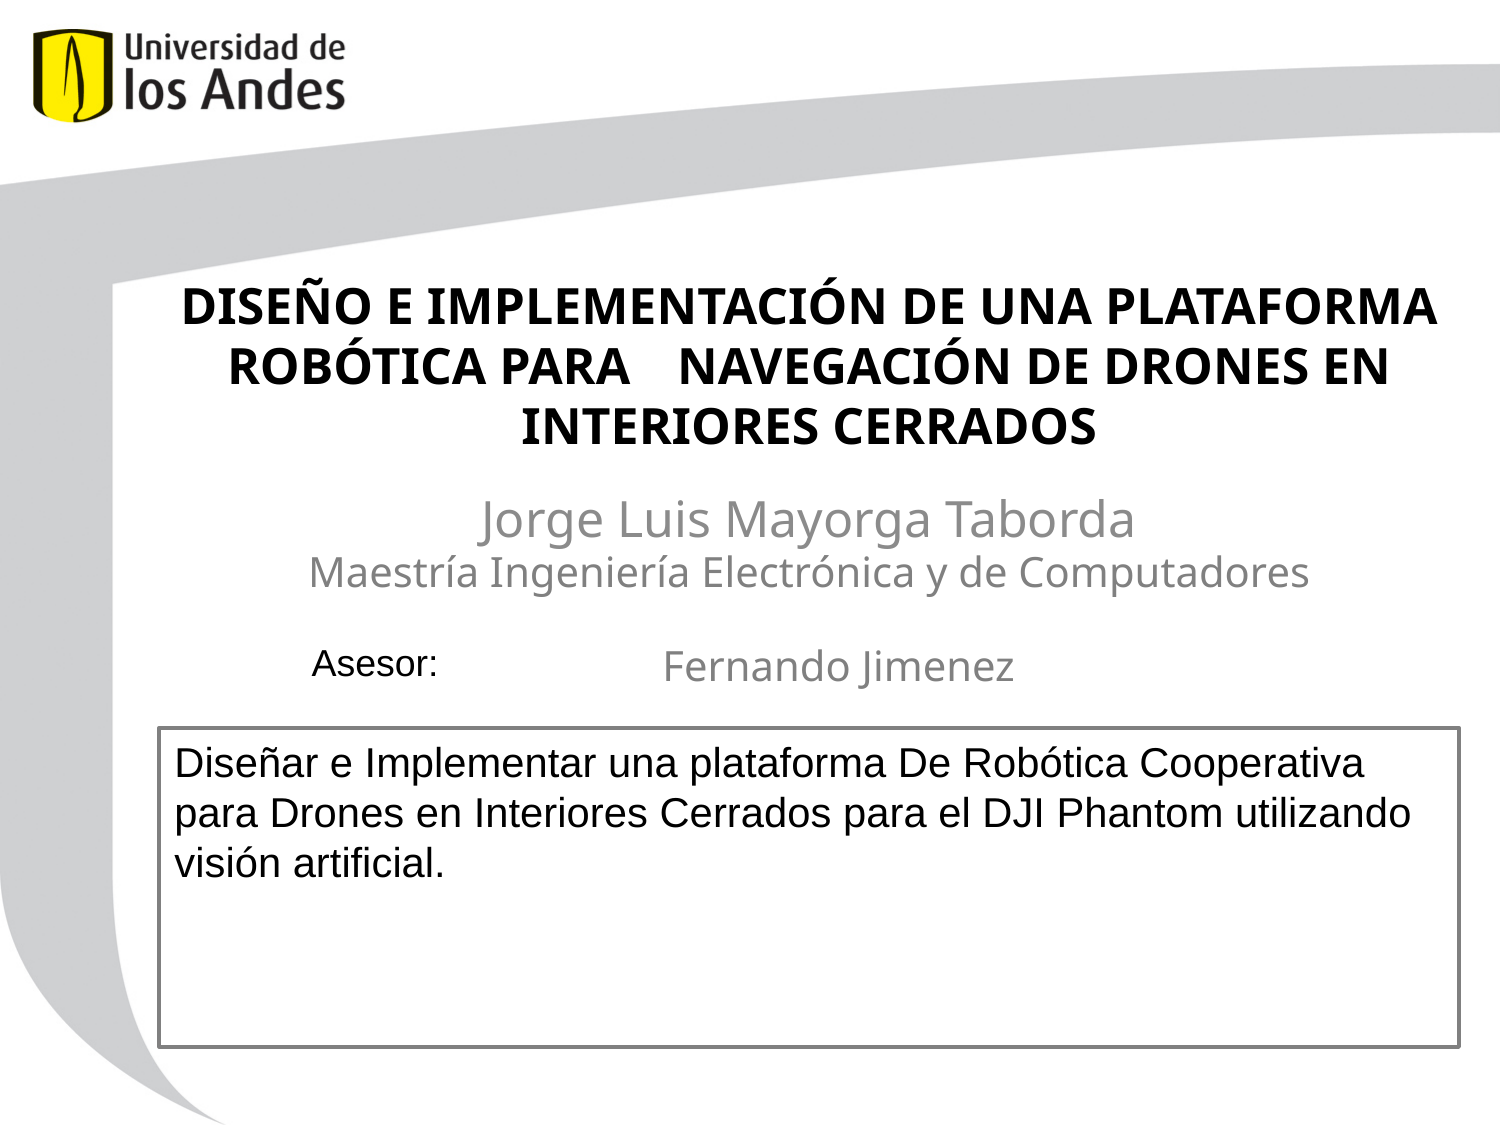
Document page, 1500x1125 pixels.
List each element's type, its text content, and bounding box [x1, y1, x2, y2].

list Maestría Ingeniería Electrónica y de Computadores [159, 538, 1459, 598]
subtitle Jorge Luis Mayorga Taborda [159, 479, 1459, 538]
picture [0, 0, 1500, 1125]
title DISEÑO E IMPLEMENTACIÓN DE UNA PLATAFORMA ROBÓTICA PARA NAVEGACIÓN DE DRONES EN INTERIORES CERRADOS [88, 310, 1500, 500]
list Diseñar e Implementar una plataforma De Robótica Cooperativa para Drones en Interiores Cerrados para el DJI Phantom utilizando visión artificial. [157, 726, 1461, 1049]
list Fernando Jimenez [478, 632, 1199, 693]
